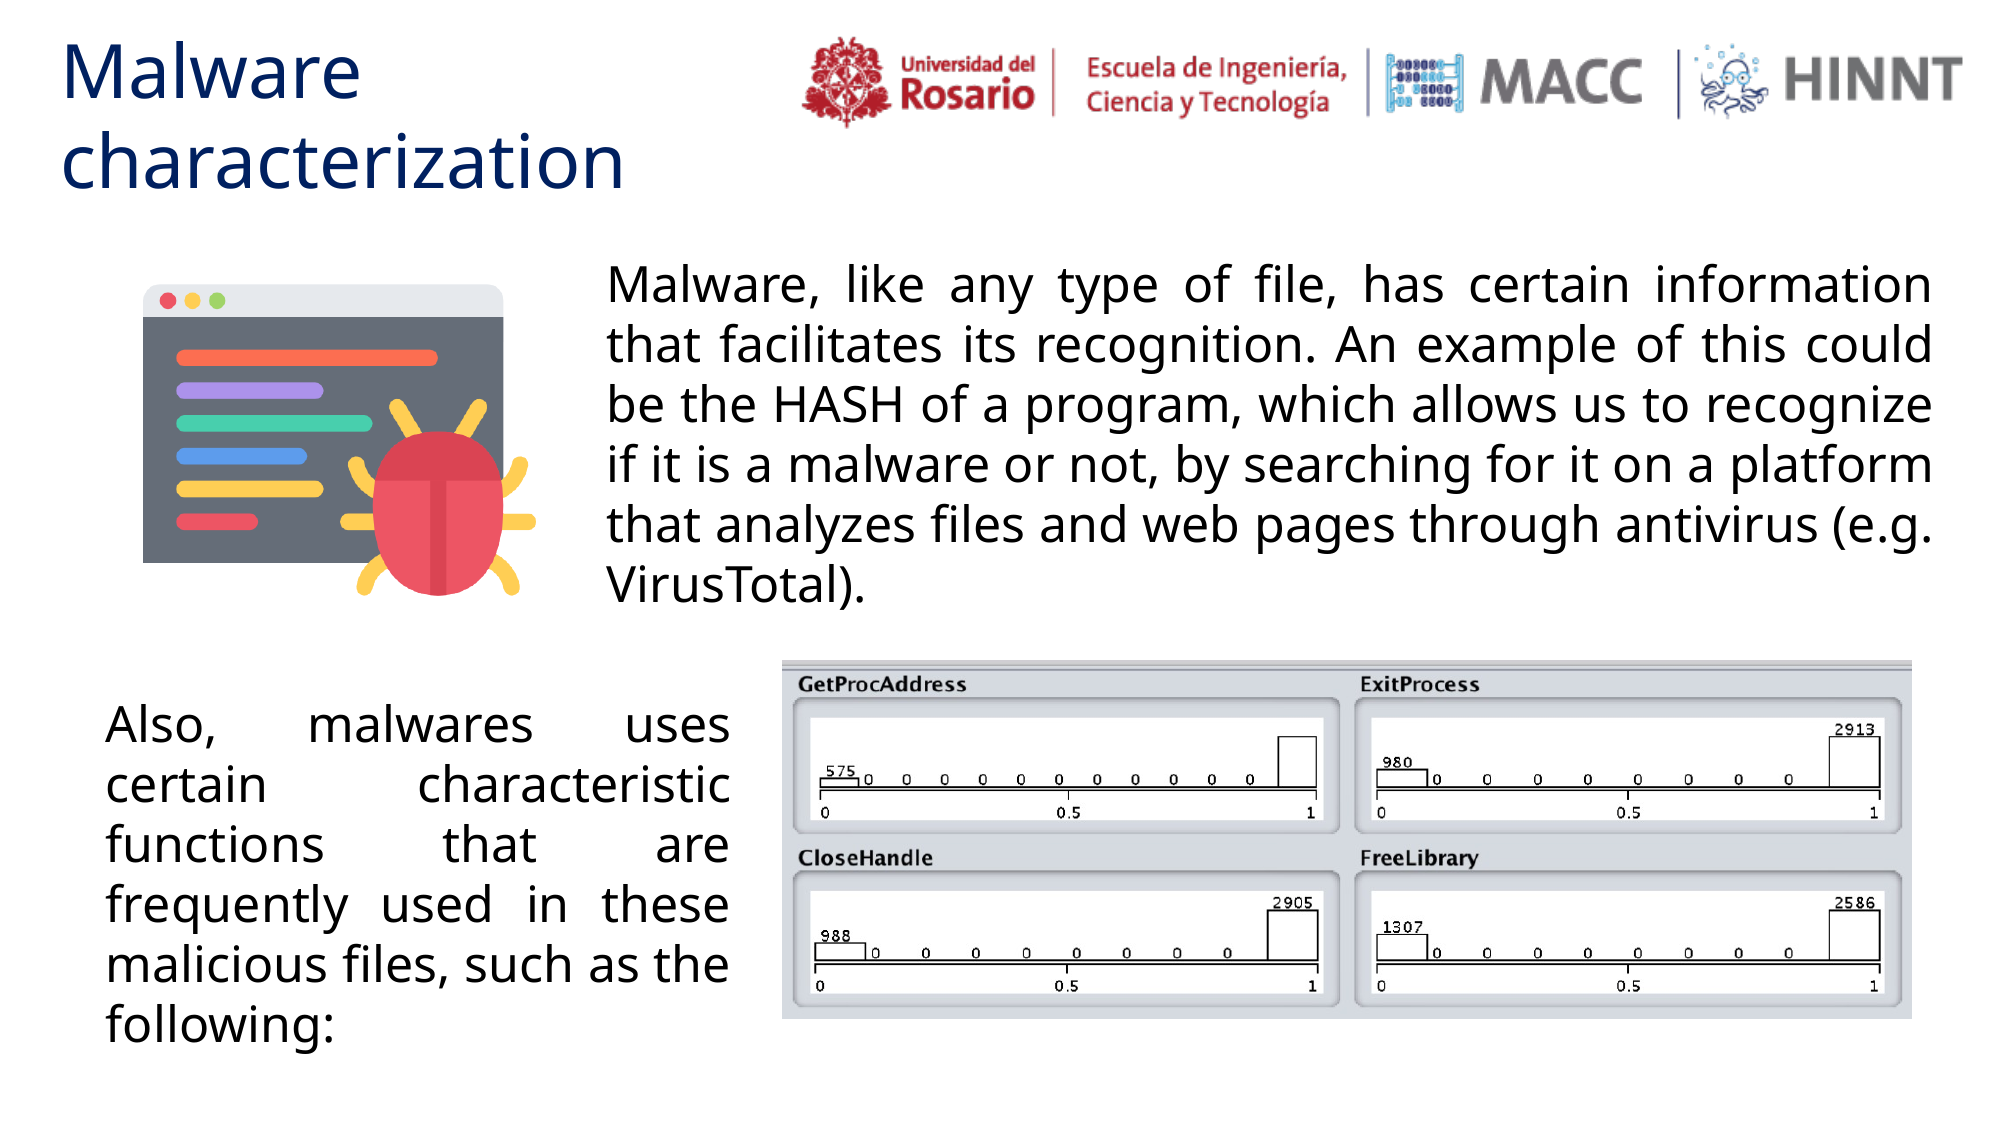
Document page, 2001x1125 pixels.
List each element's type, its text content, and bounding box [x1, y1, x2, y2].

picture [782, 1, 2000, 151]
text_box Malware characterization [45, 16, 777, 123]
list Malware, like any type of file, has certain information that facilitates its recognition. An example of this could be the HASH of a program, which allows us to recognize if it is a malware or not, by searching for it on a platform that analyzes files and web pages through antivirus (e.g. VirusTotal). [572, 237, 1950, 604]
text_box Also, malwares uses certain characteristic functions that are frequently used in these malicious files, such as the following: [91, 685, 747, 1060]
picture [143, 243, 536, 636]
picture [782, 660, 1912, 1020]
